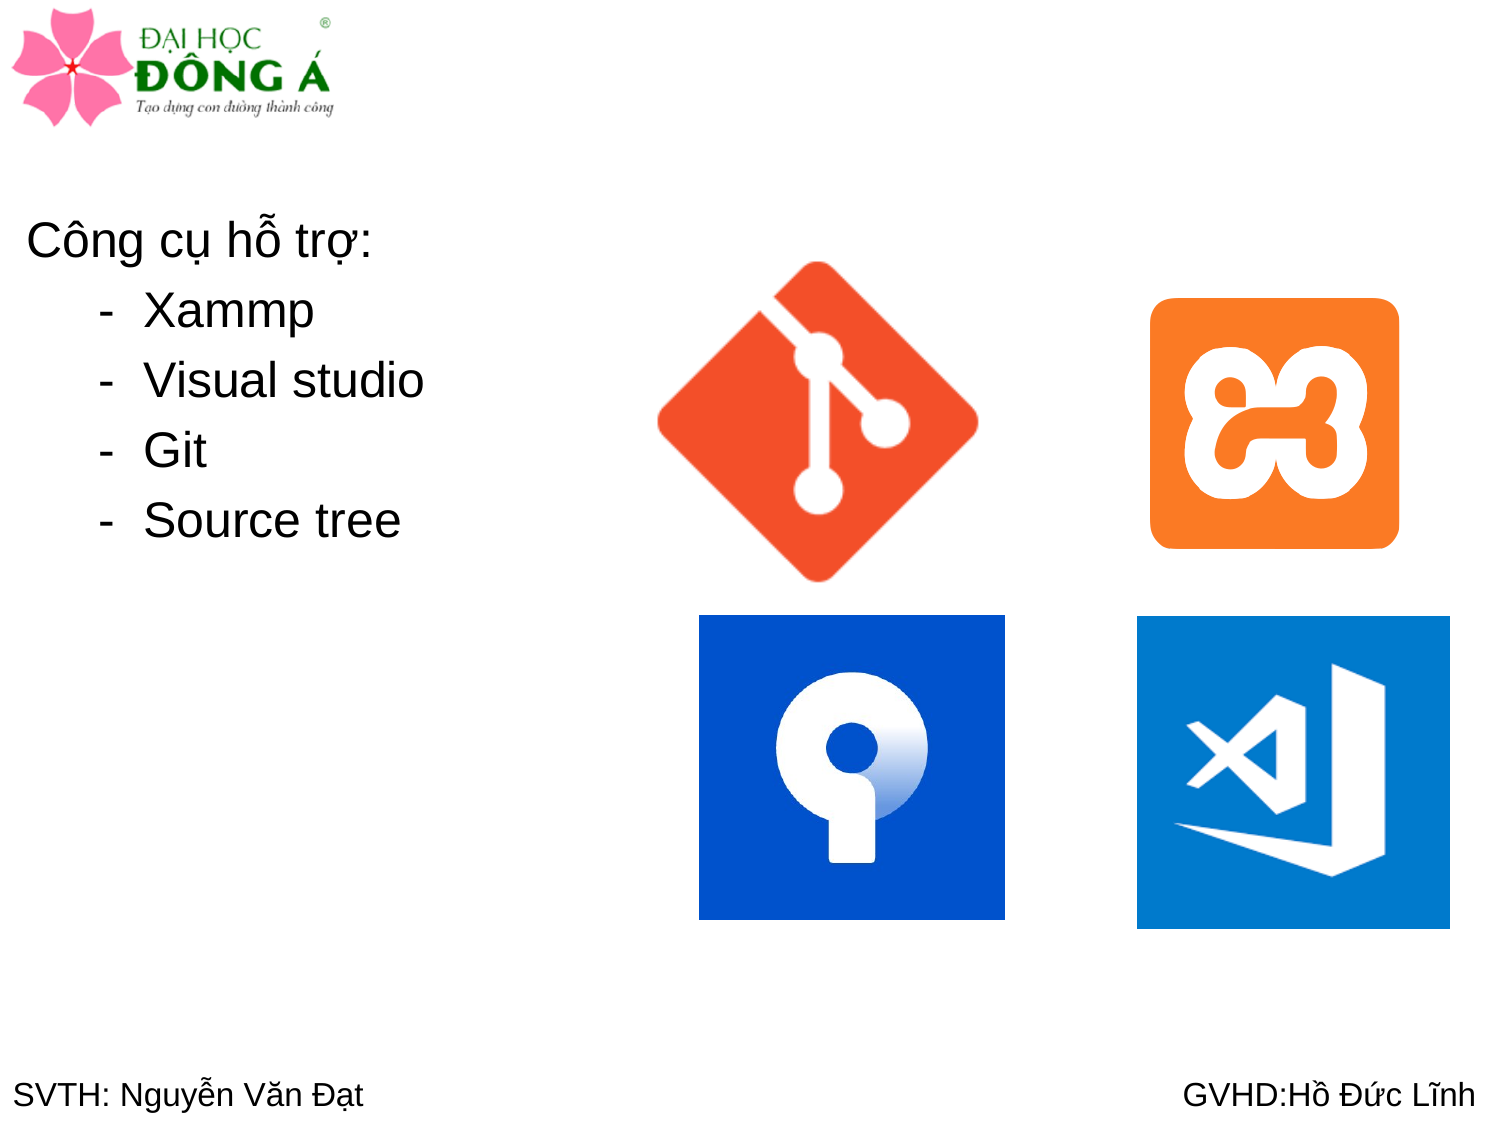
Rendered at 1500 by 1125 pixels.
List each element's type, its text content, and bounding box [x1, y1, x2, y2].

picture [1137, 616, 1451, 930]
picture [1149, 298, 1401, 550]
list Công cụ hỗ trợ: - Xammp - Visual studio - Git - Source tree [0, 200, 1500, 1005]
picture [0, 4, 344, 130]
picture [628, 230, 1005, 607]
picture [699, 614, 1005, 920]
